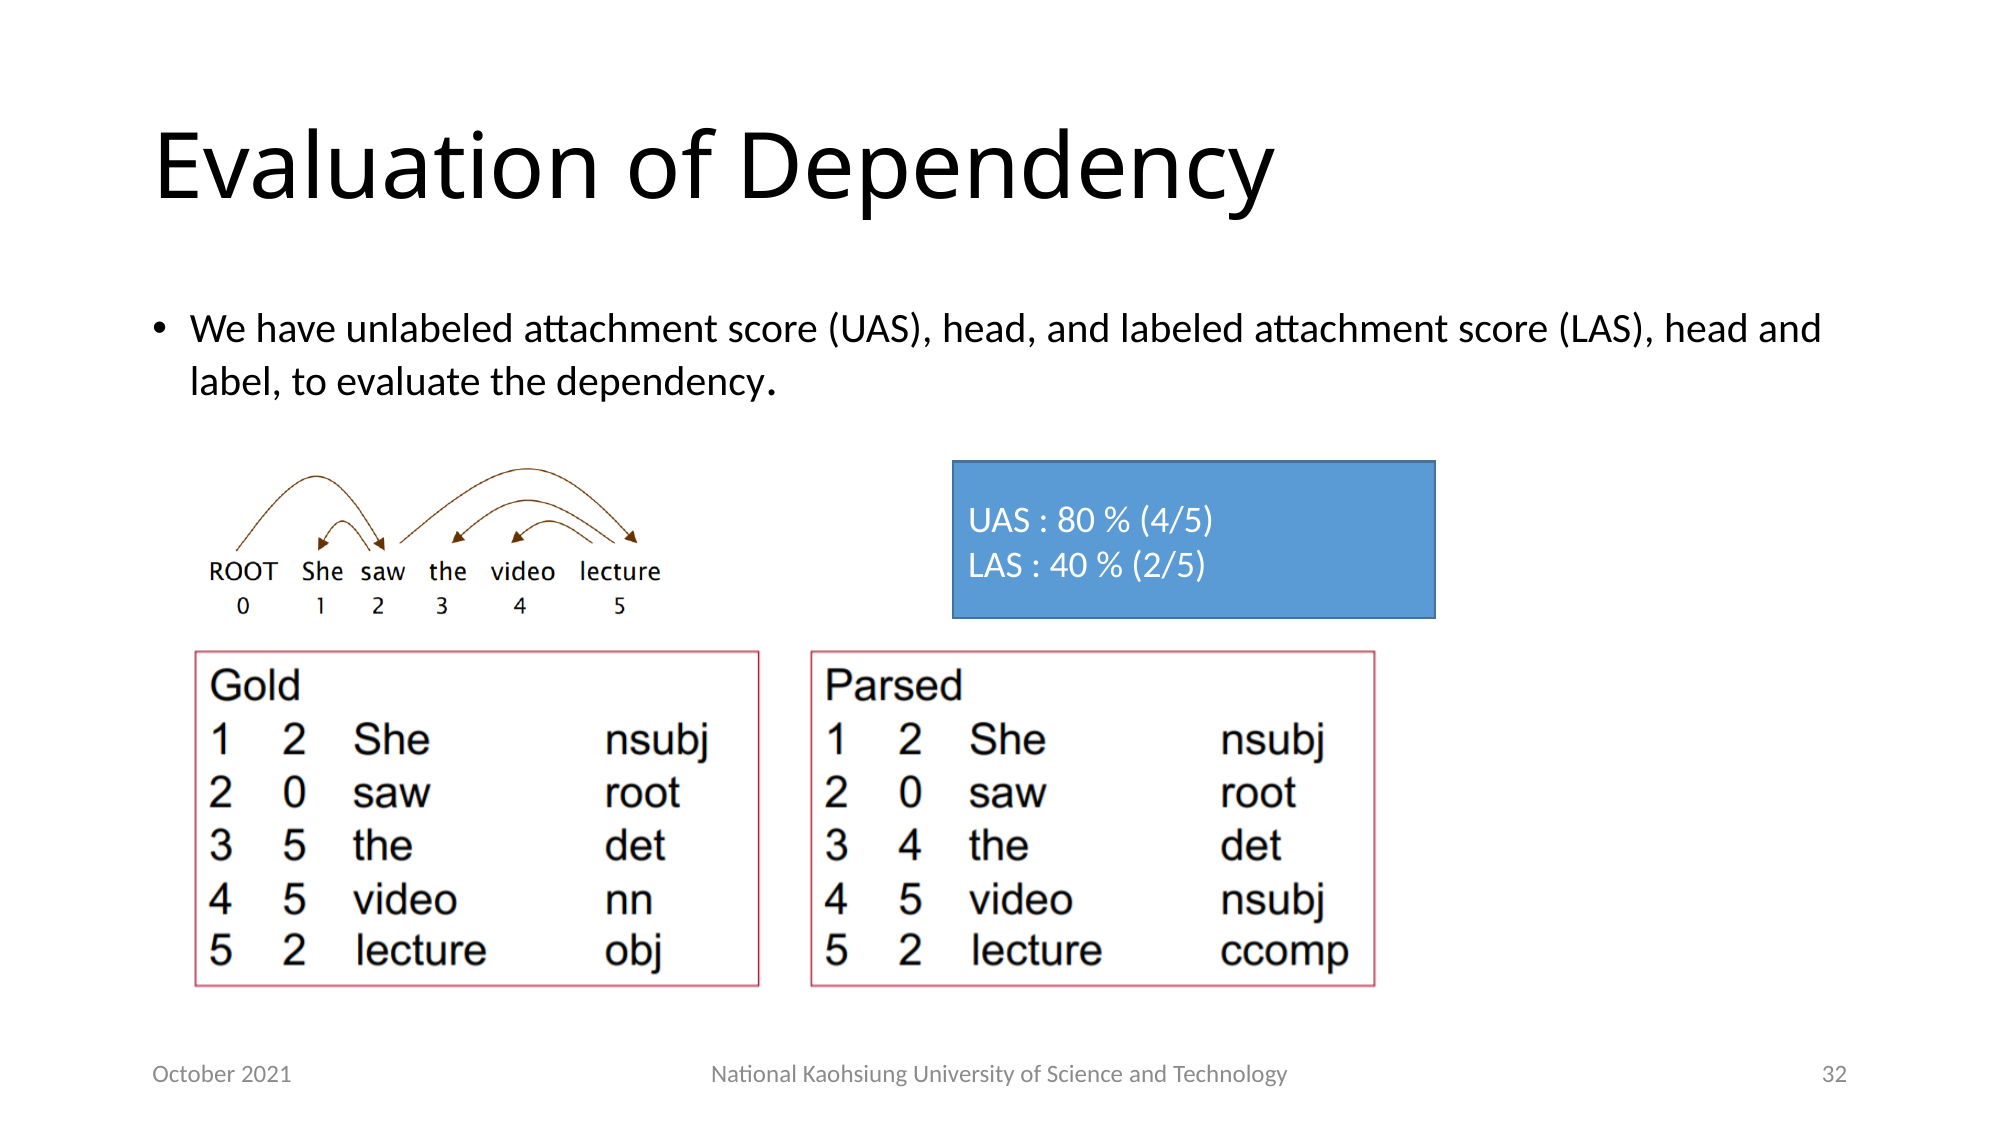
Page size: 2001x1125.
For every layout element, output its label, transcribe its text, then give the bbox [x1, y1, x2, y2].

picture [190, 647, 1382, 991]
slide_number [137, 1042, 588, 1103]
picture [190, 426, 663, 619]
list We have unlabeled attachment score (UAS), head, and labeled attachment score (LAS), head and label, to evaluate the dependency. [137, 299, 1863, 1014]
title Evaluation of Dependency [137, 59, 1863, 278]
slide_number 32 [1412, 1042, 1863, 1103]
text_box UAS : 80 % (4/5) LAS : 40 % (2/5) [952, 460, 1436, 619]
footer National Kaohsiung University of Science and Technology [662, 1042, 1338, 1103]
